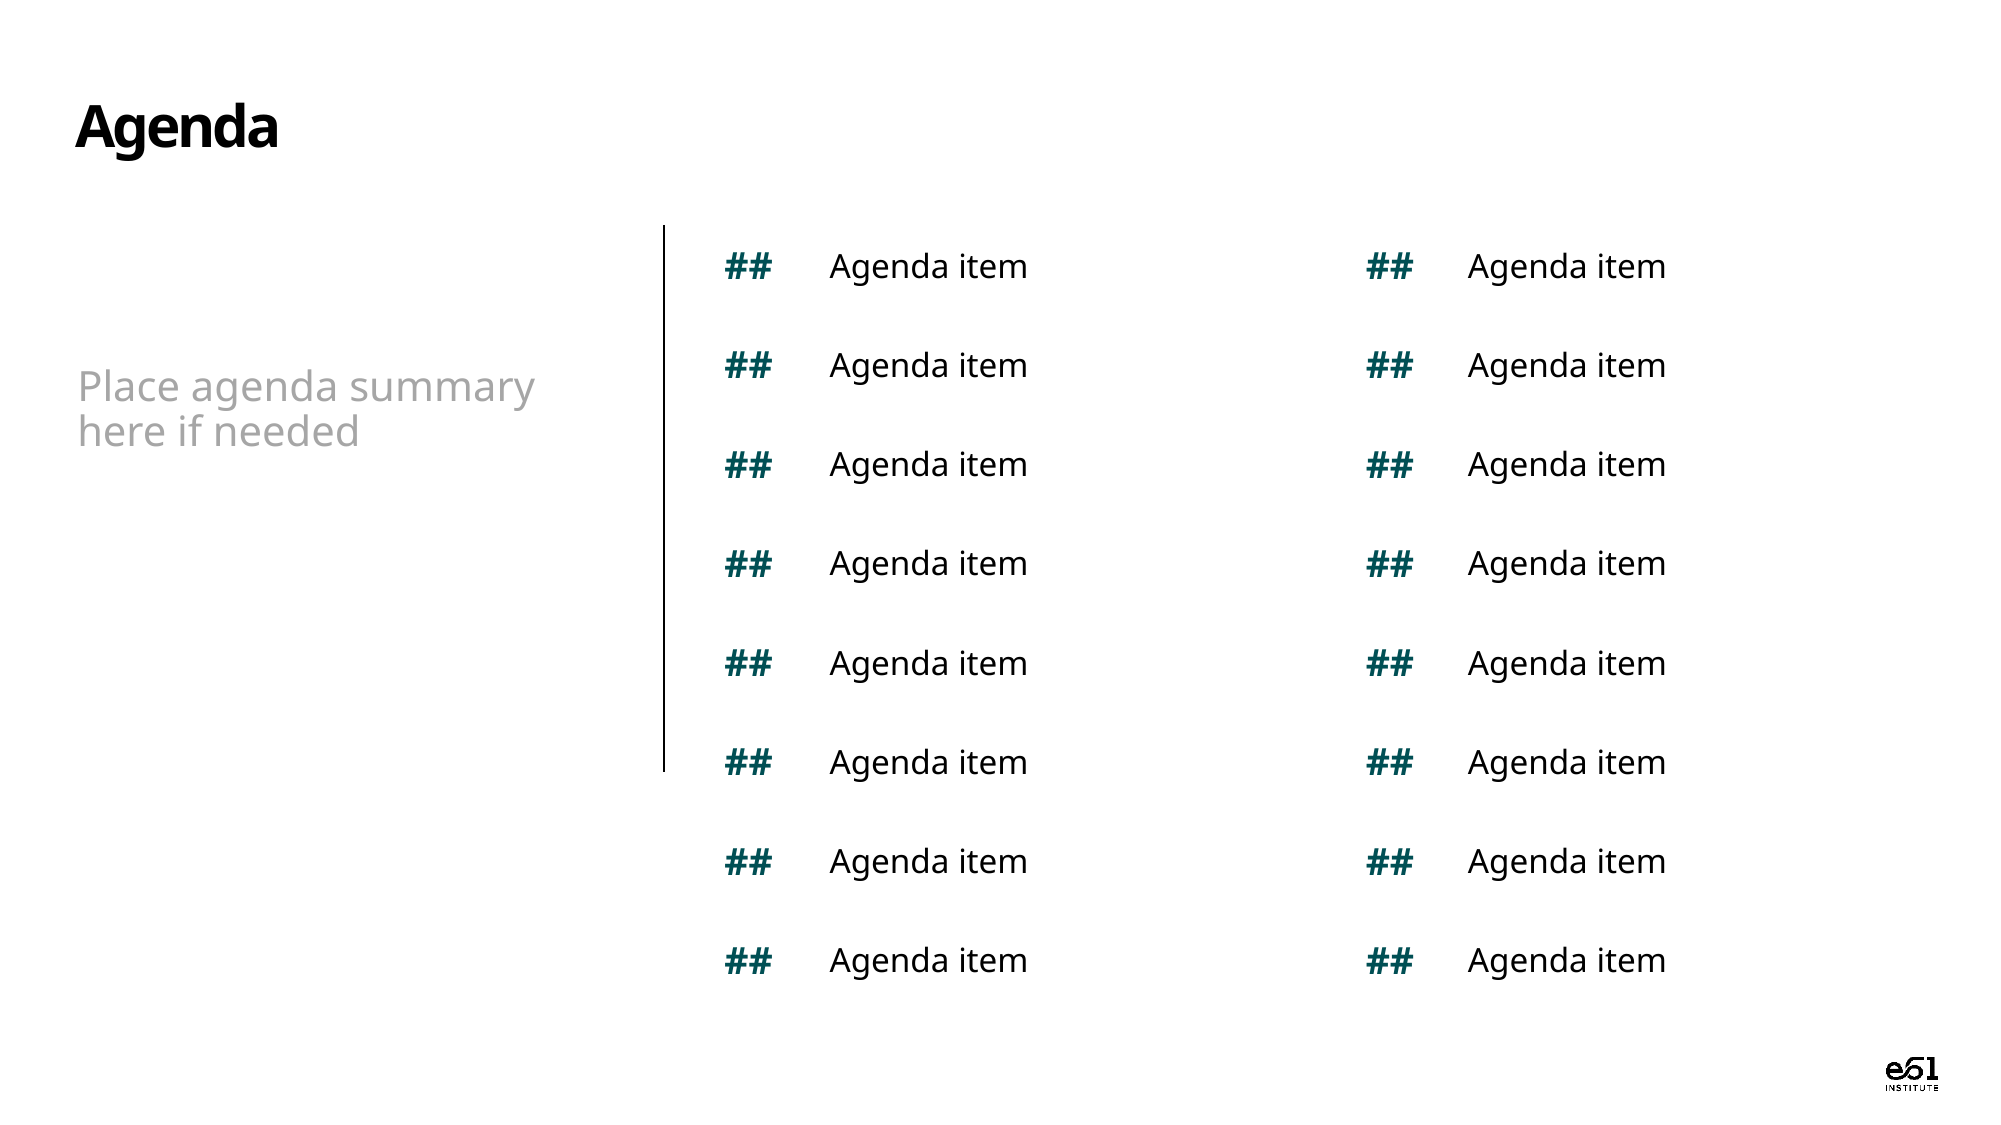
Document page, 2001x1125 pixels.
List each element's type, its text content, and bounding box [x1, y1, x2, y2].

text_box Agenda item [814, 522, 1300, 603]
text_box ## [1344, 820, 1436, 900]
text_box ## [702, 224, 795, 305]
text_box Agenda item [814, 423, 1300, 503]
text_box ## [702, 721, 795, 801]
text_box ## [702, 522, 795, 603]
text_box ## [1344, 721, 1436, 801]
text_box Agenda item [814, 721, 1300, 801]
text_box ## [702, 621, 795, 702]
text_box ## [702, 324, 795, 404]
text_box ## [1344, 224, 1436, 305]
text_box Agenda item [814, 919, 1300, 1000]
text_box Agenda item [814, 820, 1300, 900]
text_box Agenda item [1453, 224, 1938, 305]
text_box Agenda item [1453, 919, 1938, 1000]
text_box ## [1344, 423, 1436, 503]
text_box ## [1344, 522, 1436, 603]
text_box Agenda item [1453, 721, 1938, 801]
text_box Agenda item [1453, 423, 1938, 503]
text_box Agenda item [1453, 324, 1938, 404]
text_box ## [1344, 621, 1436, 702]
text_box ## [1344, 919, 1436, 1000]
picture [1883, 1048, 1941, 1096]
text_box Agenda item [1453, 522, 1938, 603]
text_box Place agenda summary here if needed [62, 357, 599, 829]
text_box Agenda item [1453, 621, 1938, 702]
text_box Agenda item [1453, 820, 1938, 900]
text_box Agenda item [814, 621, 1300, 702]
text_box Agenda item [814, 324, 1300, 404]
text_box ## [702, 423, 795, 503]
text_box ## [1344, 324, 1436, 404]
text_box ## [702, 820, 795, 900]
title Agenda [60, 95, 1941, 211]
text_box ## [702, 919, 795, 1000]
text_box Agenda item [814, 224, 1300, 305]
